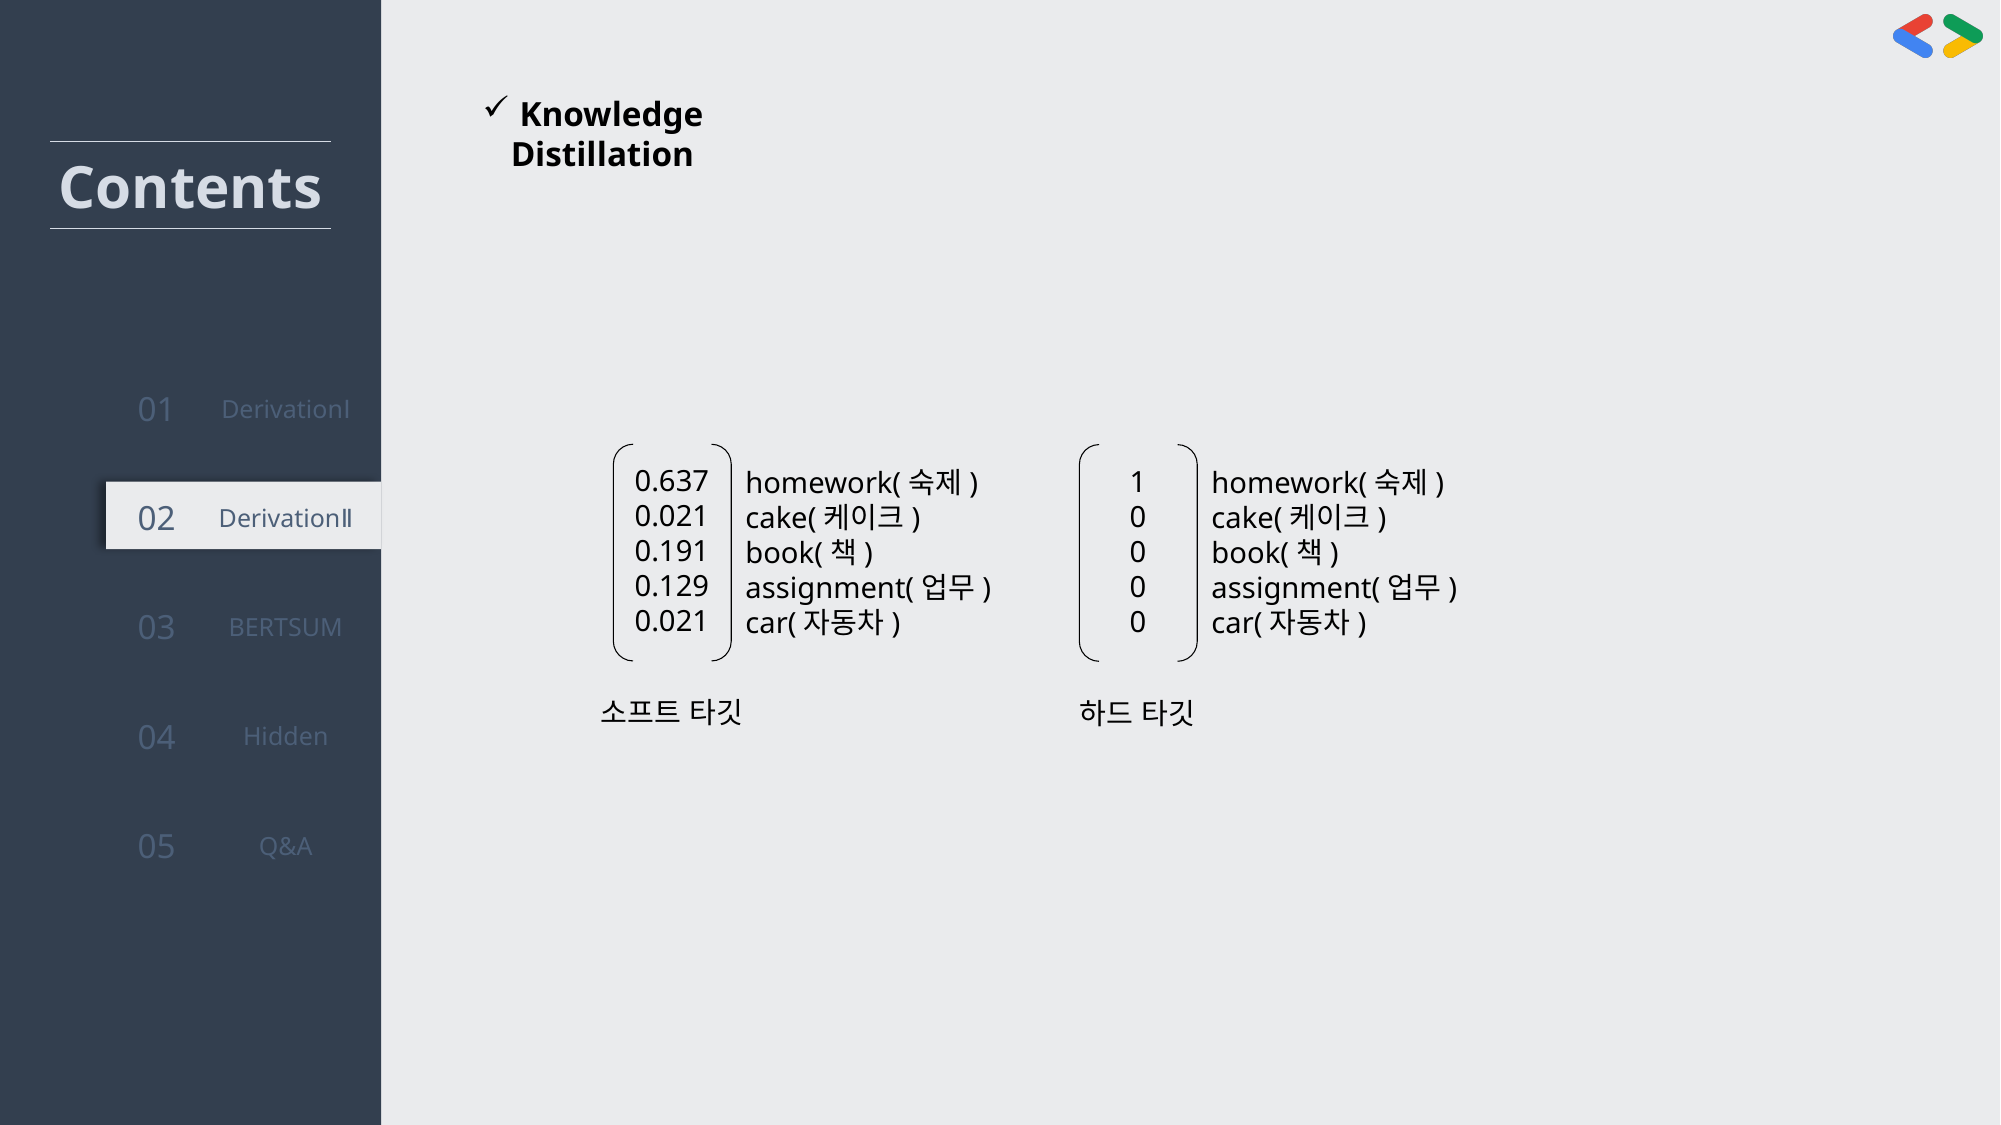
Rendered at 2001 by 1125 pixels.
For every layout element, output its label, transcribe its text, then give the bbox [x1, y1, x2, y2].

text_box [105, 481, 382, 550]
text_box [613, 444, 1001, 661]
text_box [0, 0, 382, 1125]
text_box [122, 599, 381, 655]
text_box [1079, 444, 1467, 662]
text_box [122, 817, 382, 909]
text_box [122, 708, 382, 800]
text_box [122, 490, 382, 546]
text_box 하드 타깃 [1064, 687, 1211, 738]
picture [1893, 14, 1983, 58]
text_box Contents [44, 142, 338, 228]
text_box 소프트 타깃 [585, 687, 759, 737]
text_box Knowledge Distillation [468, 86, 900, 181]
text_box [122, 380, 382, 437]
